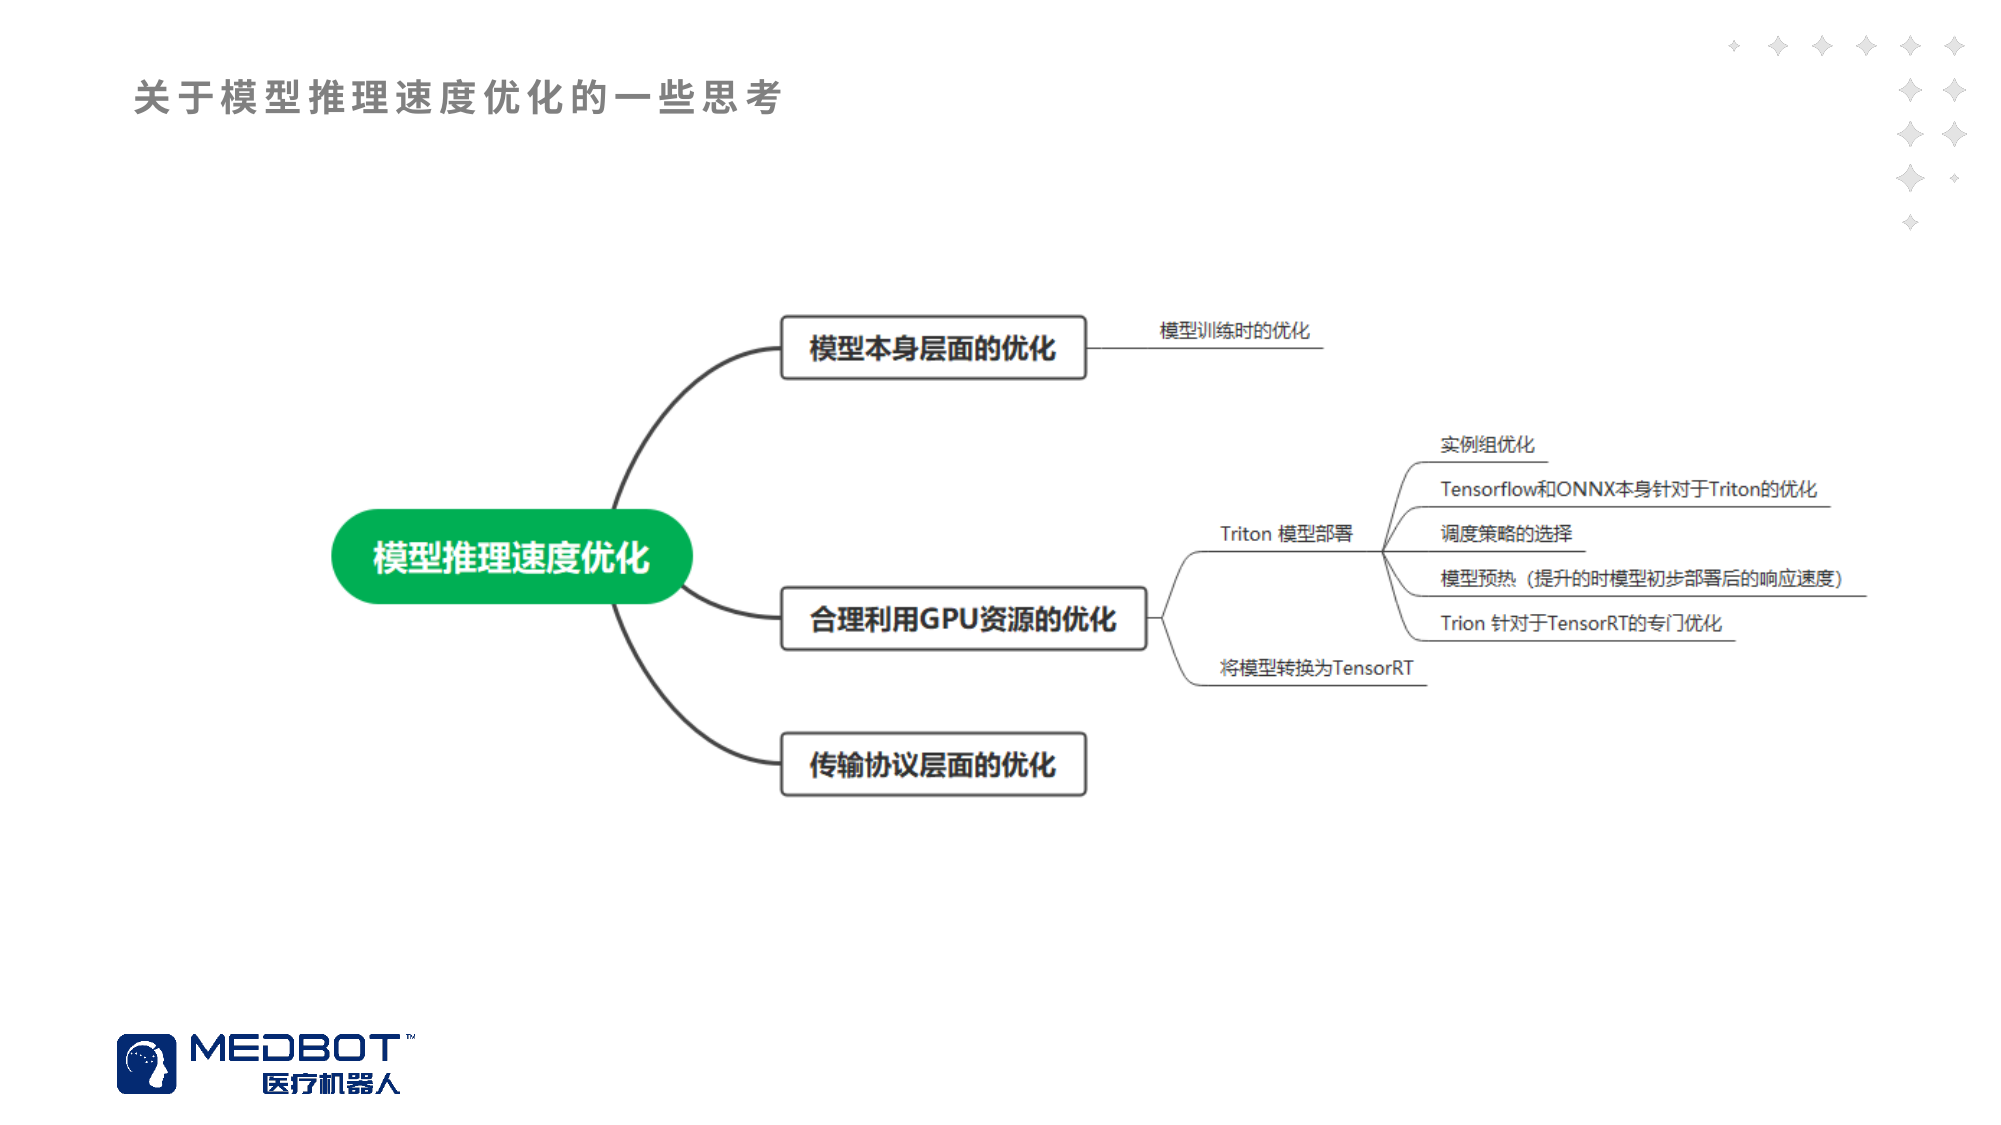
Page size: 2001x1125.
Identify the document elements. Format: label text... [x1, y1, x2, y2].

picture [235, 20, 1981, 995]
text_box 关于模型推理速度优化的一些思考 [1895, 74, 1906, 122]
picture [117, 1034, 415, 1094]
text_box 关于模型推理速度优化的一些思考 [133, 74, 235, 122]
